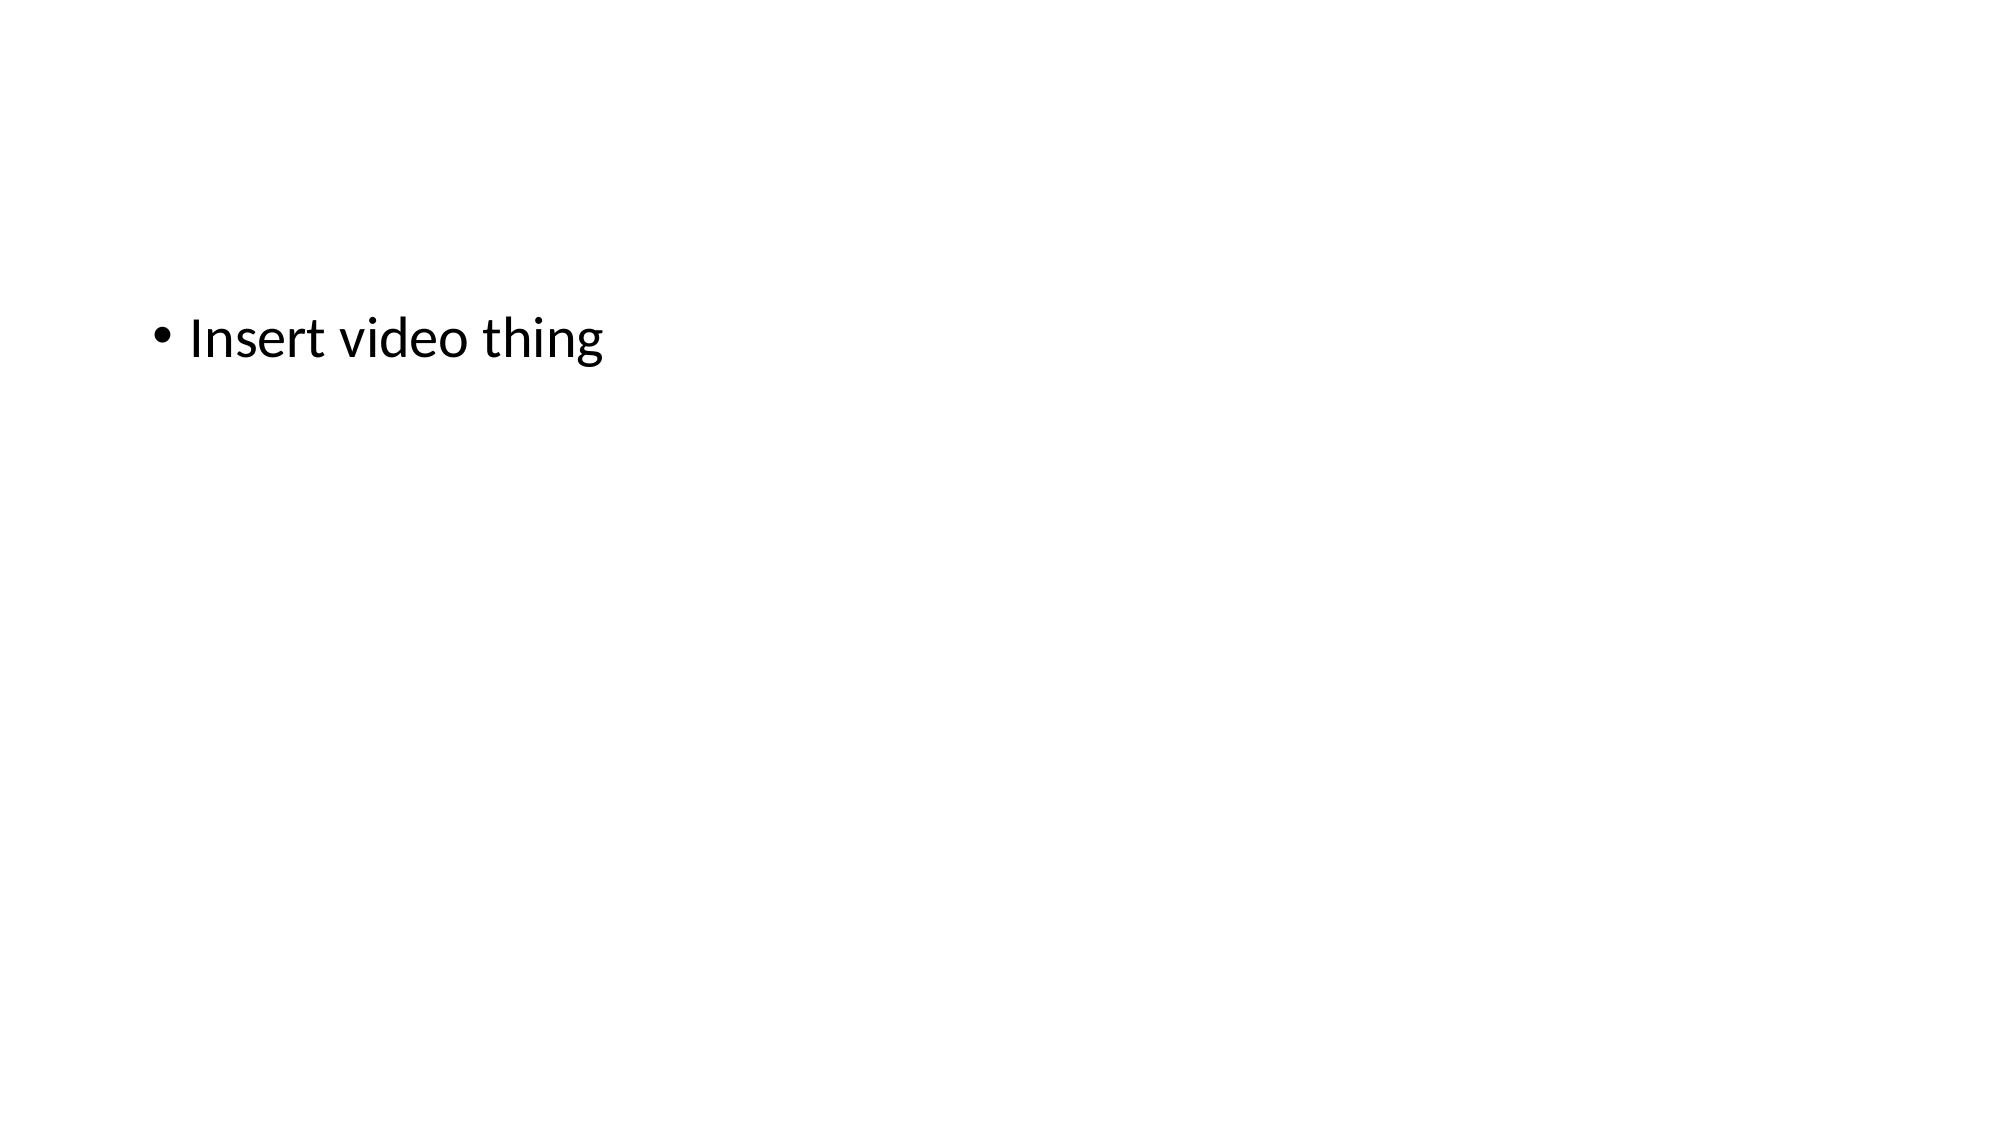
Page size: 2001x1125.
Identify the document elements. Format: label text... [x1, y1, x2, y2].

list Insert video thing [137, 299, 1863, 1014]
